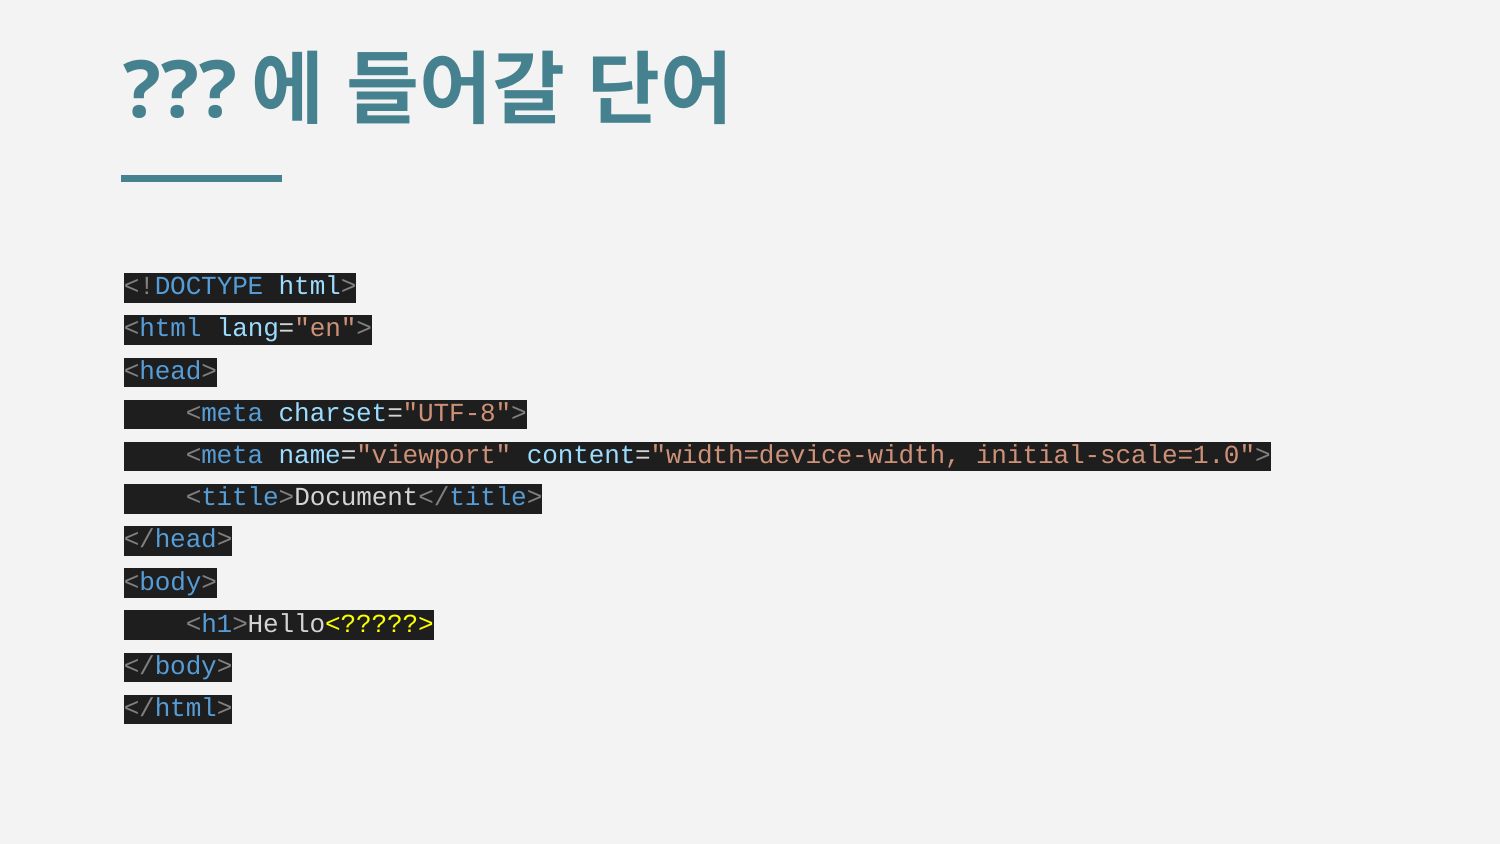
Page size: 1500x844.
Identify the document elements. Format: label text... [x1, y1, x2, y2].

title ???에 들어갈 단어 [108, 23, 1235, 149]
text_box <!DOCTYPE html> <html lang="en"> <head> <meta charset="UTF-8"> <meta name="viewport" content="width=device-width, initial-scale=1.0"> <title>Document</title> </head> <body> <h1>Hello<?????> </body> </html> [108, 242, 1418, 737]
